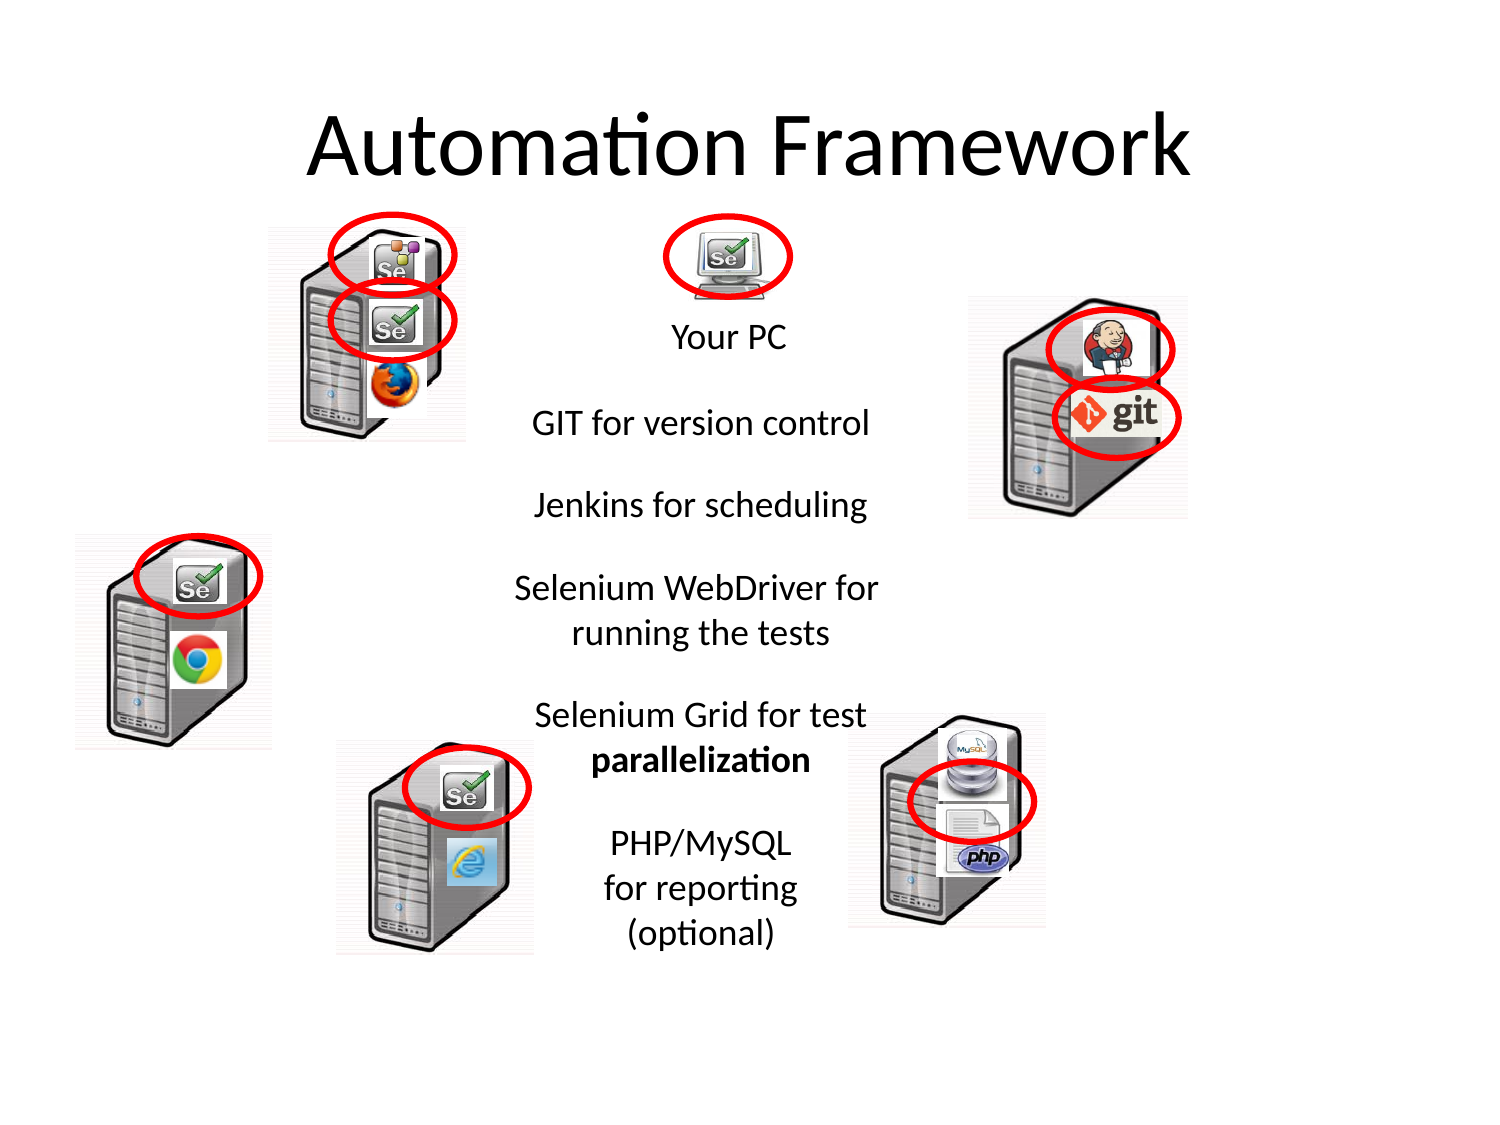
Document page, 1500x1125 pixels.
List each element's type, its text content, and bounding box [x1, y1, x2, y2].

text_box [848, 713, 1046, 928]
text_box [968, 296, 1188, 519]
text_box GIT for version control [488, 390, 914, 451]
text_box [74, 534, 273, 750]
text_box [682, 214, 774, 227]
title Automation Framework [75, 37, 1425, 241]
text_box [268, 227, 466, 443]
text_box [656, 228, 809, 366]
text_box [336, 739, 534, 955]
text_box [345, 212, 440, 226]
text_box Selenium WebDriver for running the tests [496, 555, 907, 660]
text_box Selenium Grid for test parallelization [519, 682, 883, 788]
text_box Jenkins for scheduling [505, 472, 897, 533]
text_box PHP/MySQL for reporting (optional) [571, 810, 831, 961]
